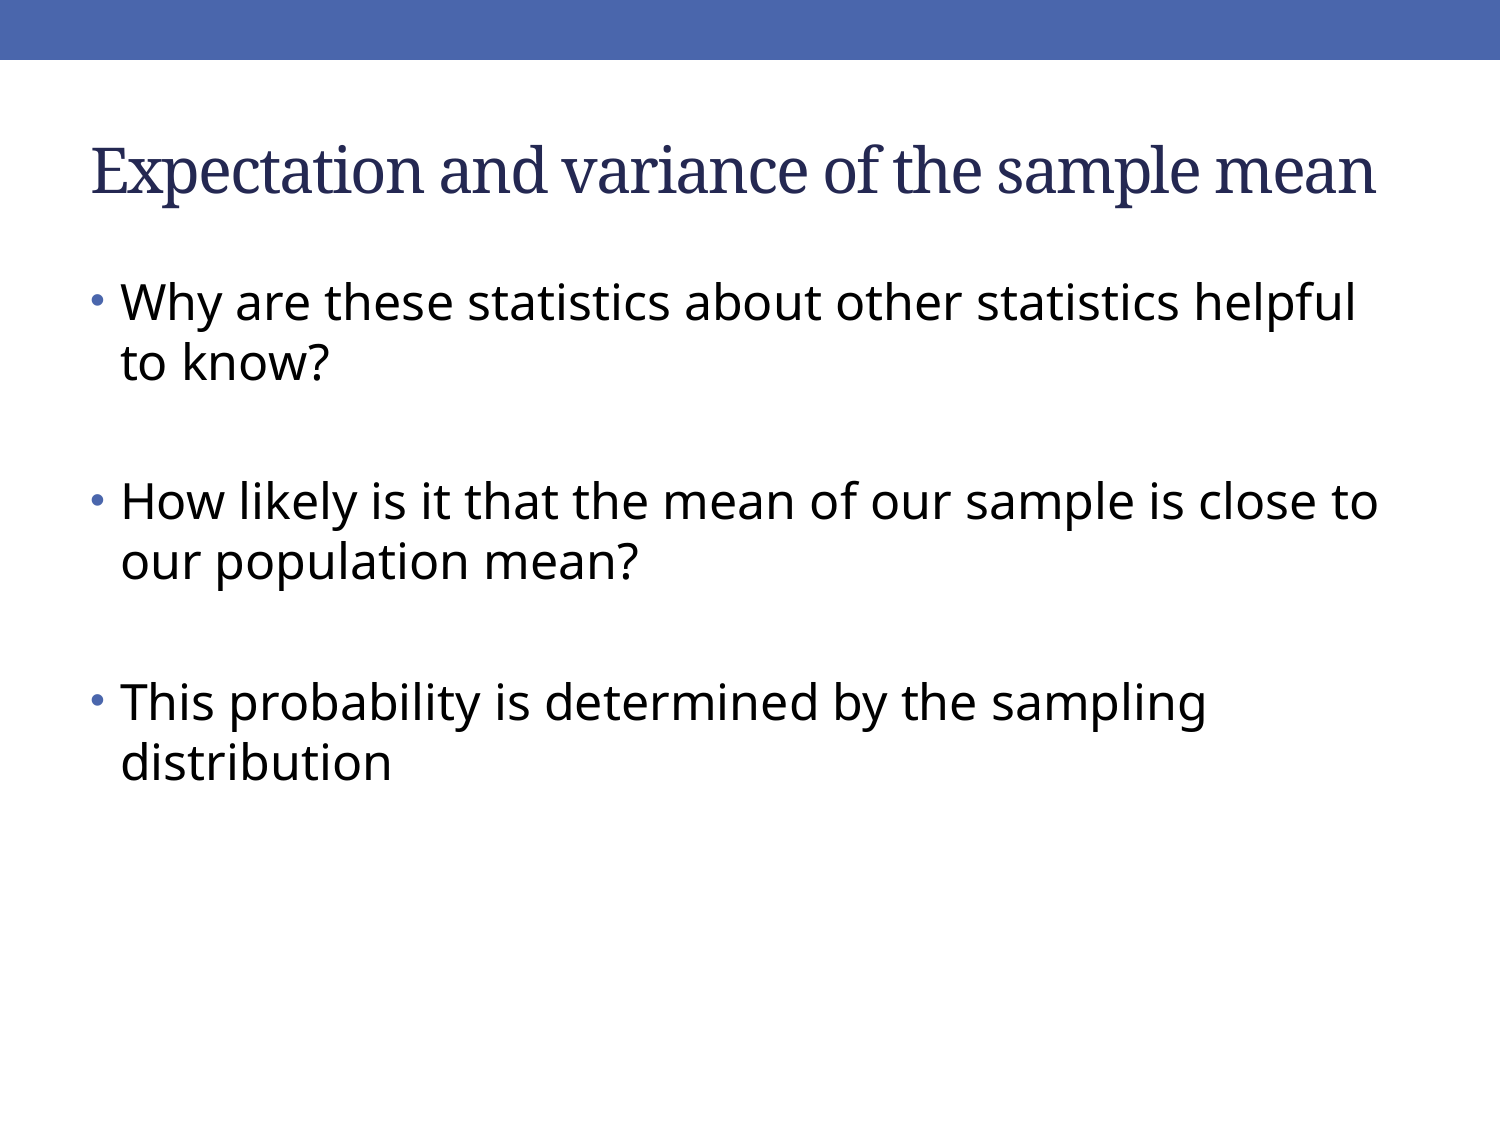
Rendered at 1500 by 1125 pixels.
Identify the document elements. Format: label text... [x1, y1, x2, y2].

title Expectation and variance of the sample mean [75, 87, 1425, 250]
list Why are these statistics about other statistics helpful to know? How likely is it that the mean of our sample is close to our population mean? This probability is determined by the sampling distribution [75, 262, 1425, 1063]
